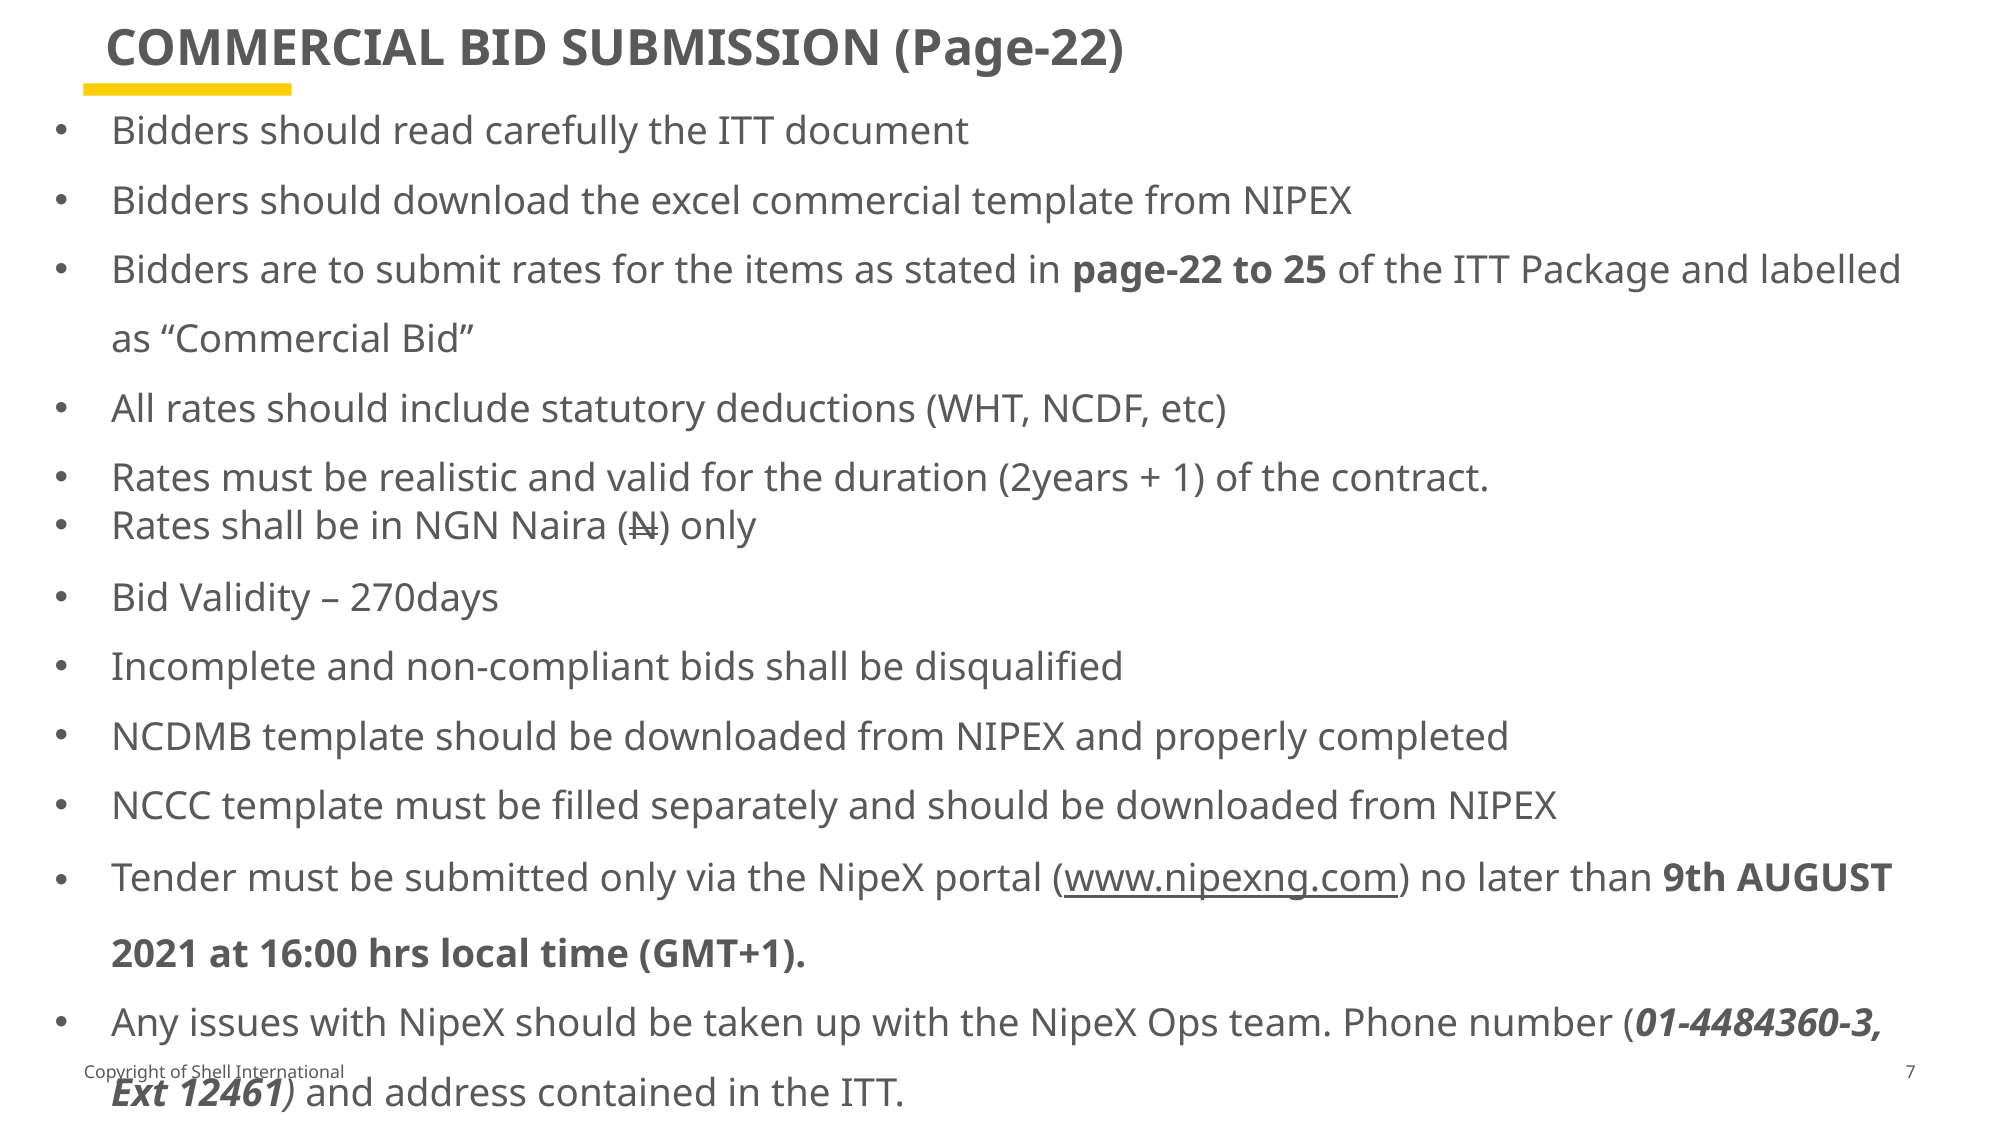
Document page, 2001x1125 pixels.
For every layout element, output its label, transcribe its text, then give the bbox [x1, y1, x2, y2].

title COMMERCIAL BID SUBMISSION (Page-22) [90, 7, 1742, 75]
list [83, 250, 1845, 780]
text_box Bidders should read carefully the ITT document Bidders should download the excel commercial template from NIPEX Bidders are to submit rates for the items as stated in page-22 to 25 of the ITT Package and labelled as “Commercial Bid” All rates should include statutory deductions (WHT, NCDF, etc) Rates must be realistic and valid for the duration (2years + 1) of the contract. Rates shall be in NGN Naira (N) only Bid Validity – 270days Incomplete and non-compliant bids shall be disqualified NCDMB template should be downloaded from NIPEX and properly completed NCCC template must be filled separately and should be downloaded from NIPEX Tender must be submitted only via the NipeX portal (www.nipexng.com) no later than 9th AUGUST 2021 at 16:00 hrs local time (GMT+1). Any issues with NipeX should be taken up with the NipeX Ops team. Phone number (01-4484360-3, Ext 12461) and address contained in the ITT. [39, 75, 1964, 1122]
